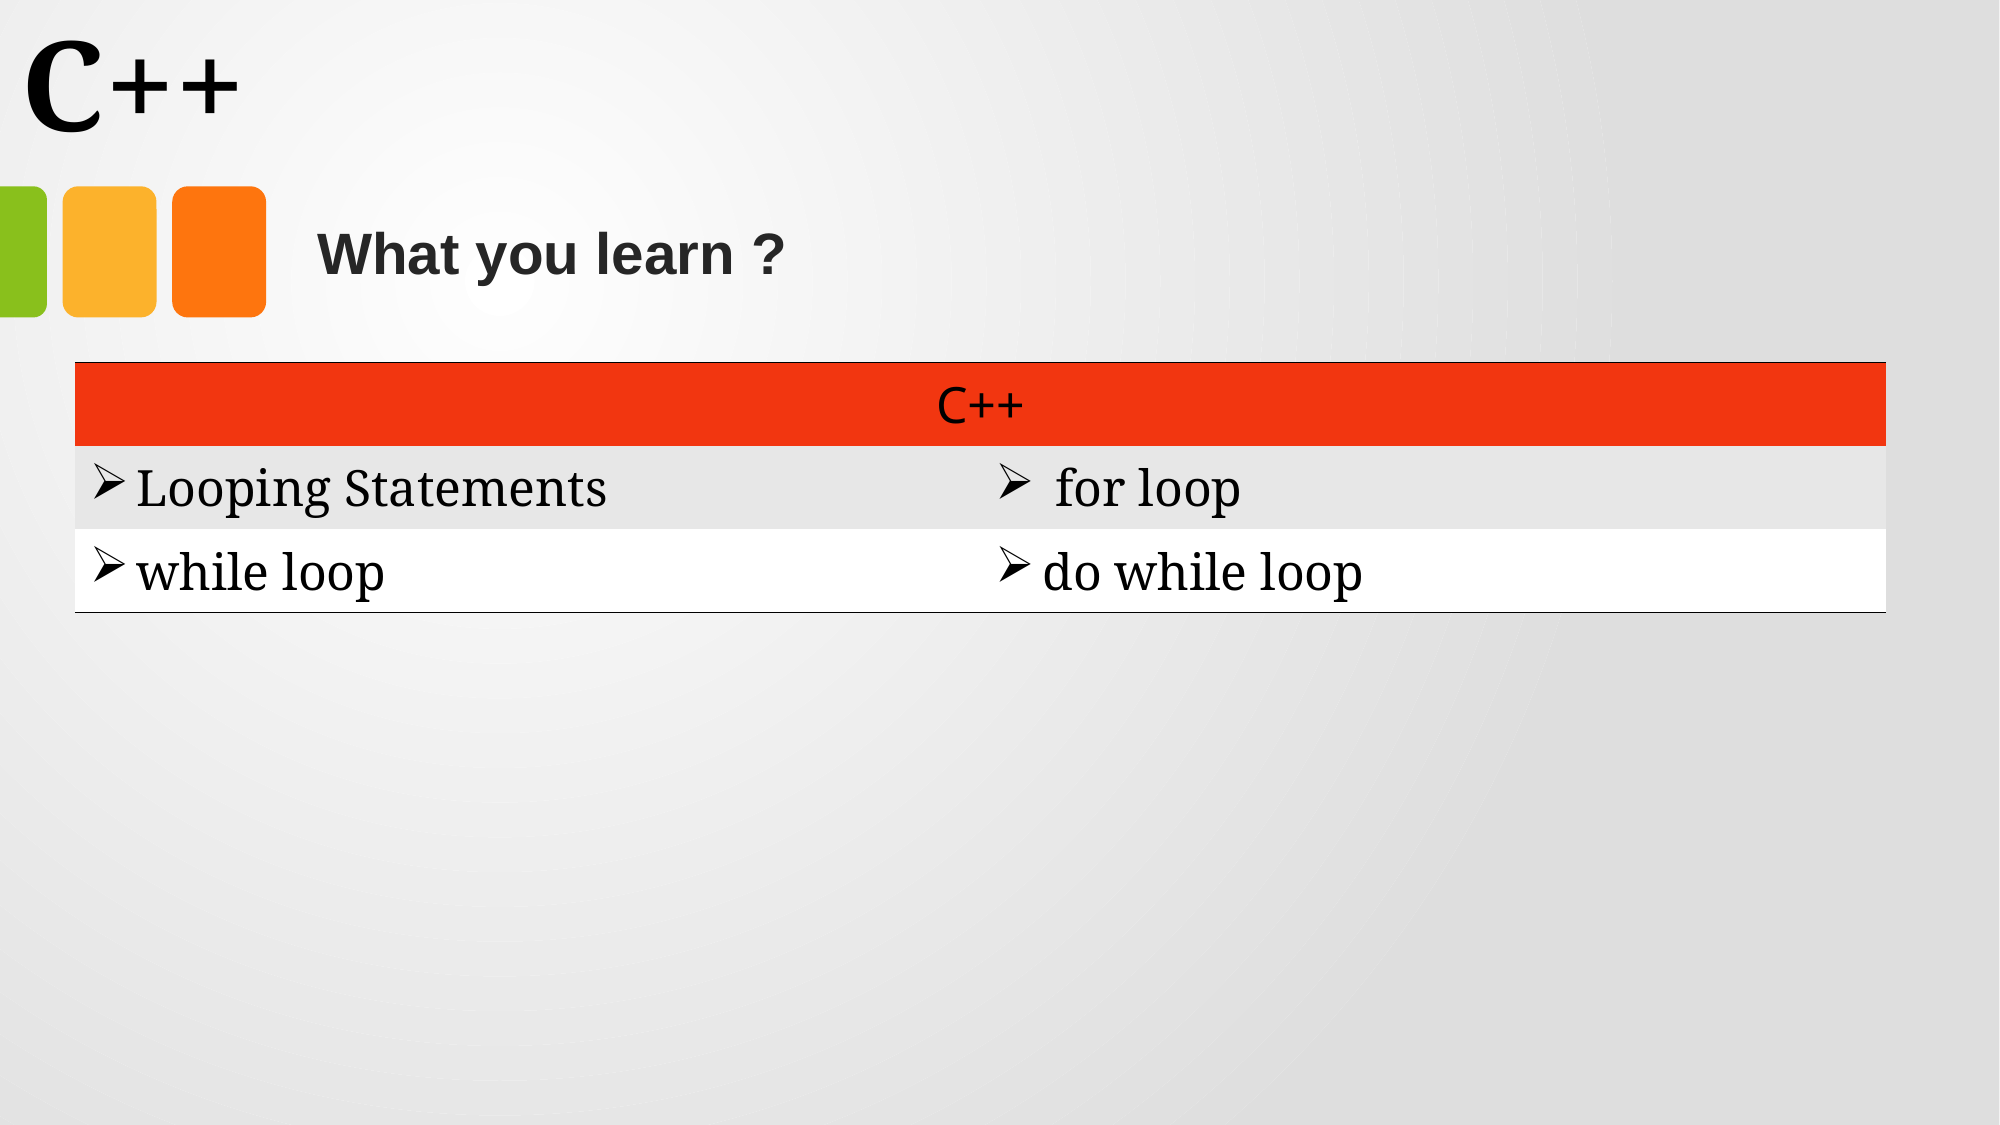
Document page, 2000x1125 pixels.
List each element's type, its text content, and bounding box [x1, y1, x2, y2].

table_cell for loop [980, 446, 1886, 529]
table_cell while loop [75, 529, 980, 612]
text_box What you learn ? [302, 208, 819, 294]
table_cell Looping Statements [75, 446, 980, 529]
table_cell do while loop [980, 529, 1886, 612]
table_header C++ [75, 363, 1886, 446]
title C++ [1, 24, 1213, 166]
